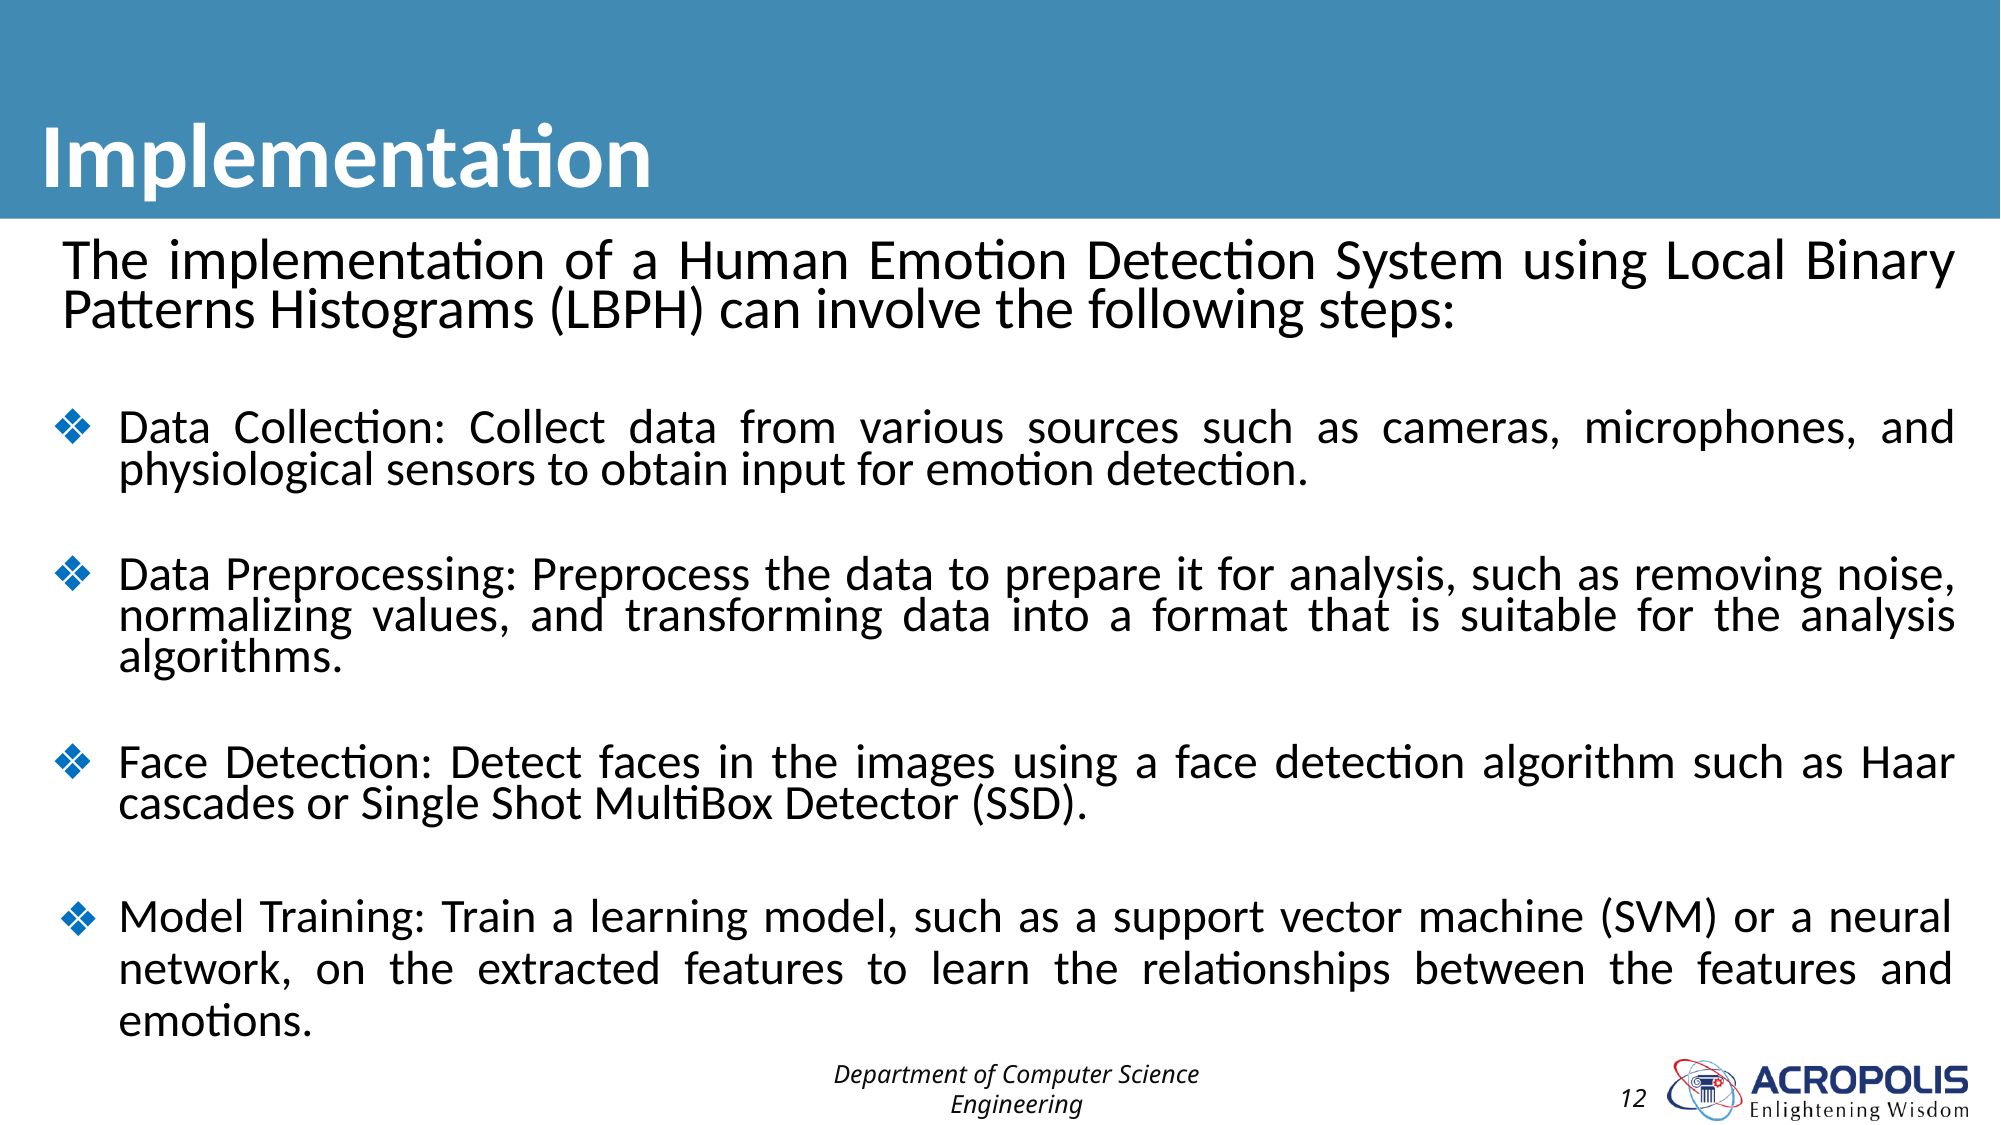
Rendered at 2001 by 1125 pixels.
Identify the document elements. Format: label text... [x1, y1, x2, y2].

text_box Department of Computer Science Engineering [789, 1043, 1245, 1101]
title Implementation [25, 0, 1974, 214]
list The implementation of a Human Emotion Detection System using Local Binary Patterns Histograms (LBPH) can involve the following steps: Data Collection: Collect data from various sources such as cameras, microphones, and physiological sensors to obtain input for emotion detection. Data Preprocessing: Preprocess the data to prepare it for analysis, such as removing noise, normalizing values, and transforming data into a format that is suitable for the analysis algorithms. Face Detection: Detect faces in the images using a face detection algorithm such as Haar cascades or Single Shot MultiBox Detector (SSD). Model Training: Train a learning model, such as a support vector machine (SVM) or a neural network, on the extracted features to learn the relationships between the features and emotions. [28, 232, 1972, 1122]
